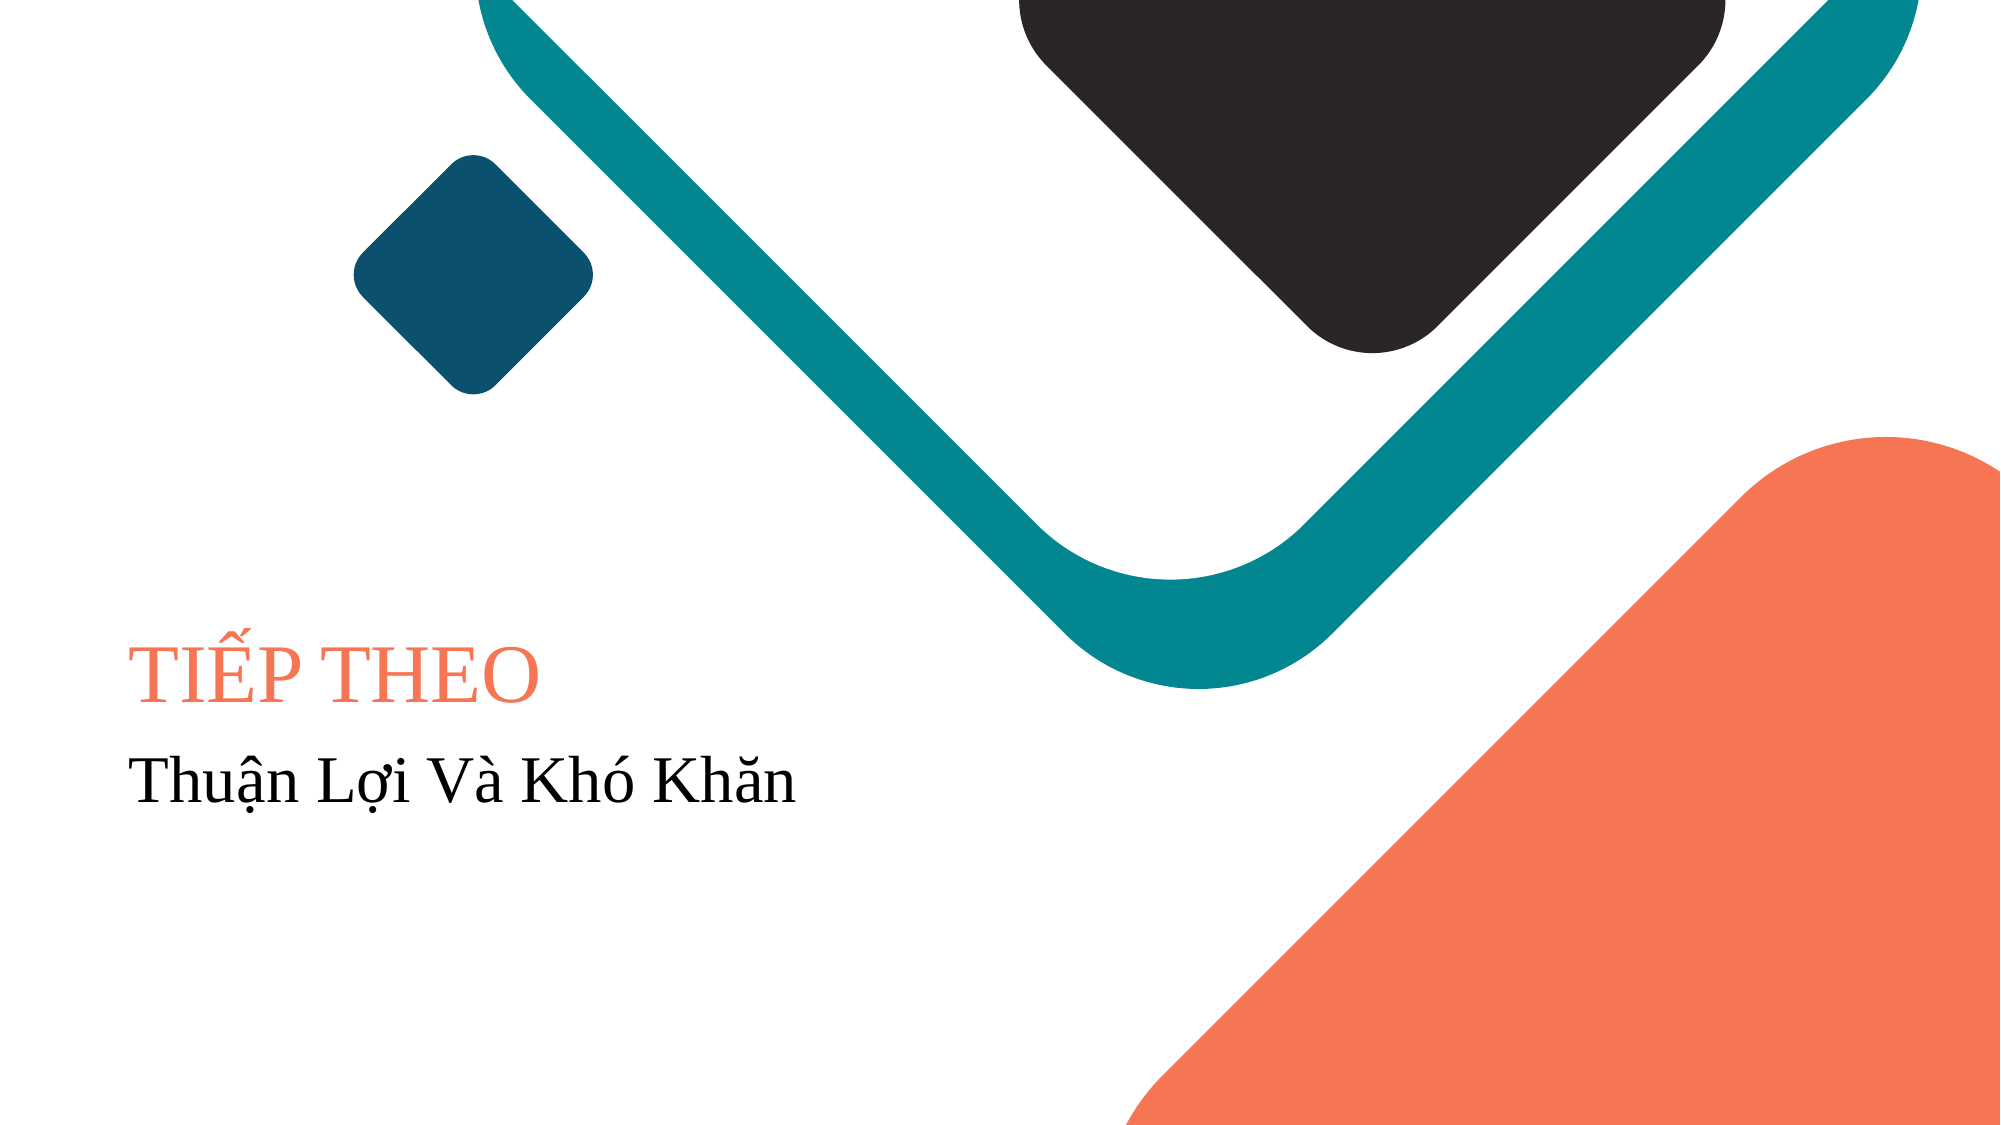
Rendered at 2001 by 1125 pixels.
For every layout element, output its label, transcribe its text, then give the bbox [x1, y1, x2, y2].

text_box Thuận Lợi Và Khó Khăn [114, 727, 830, 823]
text_box [352, 154, 594, 396]
text_box [511, 0, 1830, 581]
text_box TIẾP THEO [113, 611, 676, 727]
text_box [477, 0, 1920, 691]
text_box [1124, 435, 2000, 1125]
text_box [1018, 0, 1727, 355]
